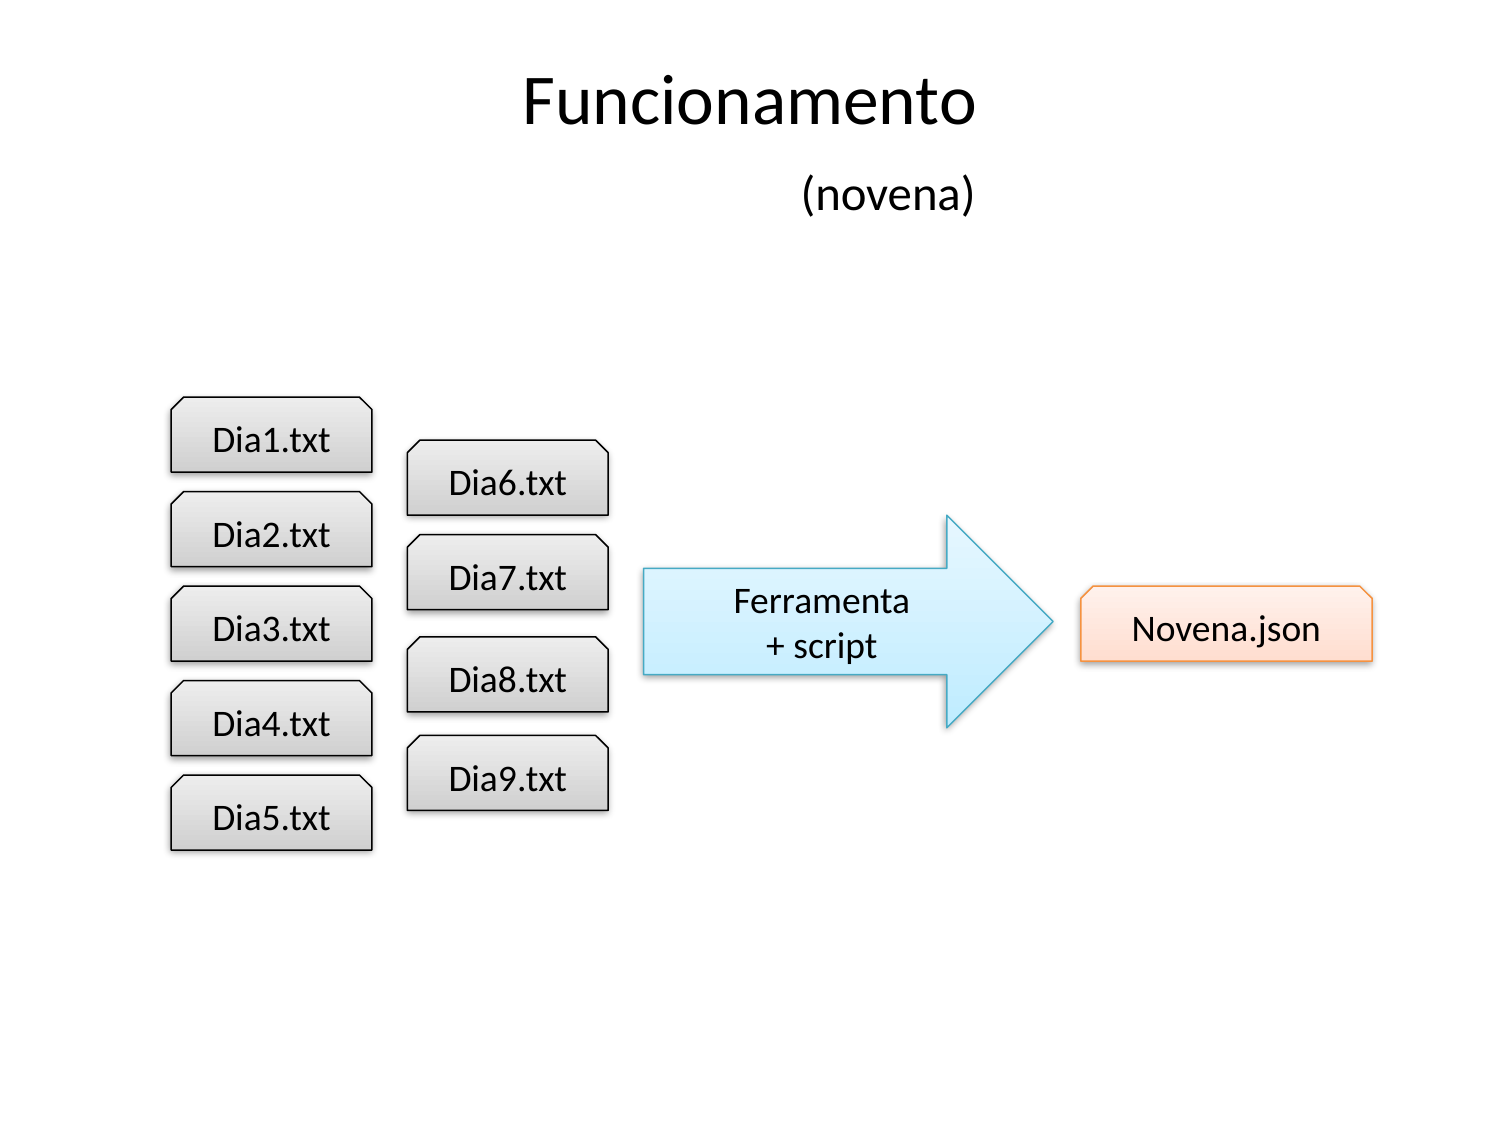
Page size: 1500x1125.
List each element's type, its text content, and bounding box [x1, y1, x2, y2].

text_box Dia7.txt [406, 533, 609, 611]
text_box Dia4.txt [170, 679, 373, 757]
text_box Dia5.txt [170, 774, 373, 851]
text_box Dia3.txt [170, 585, 373, 662]
text_box Dia6.txt [406, 439, 609, 516]
text_box Dia9.txt [406, 734, 609, 812]
text_box Ferramenta + script [642, 514, 1054, 729]
text_box Novena.json [1080, 585, 1373, 662]
text_box Dia8.txt [406, 636, 609, 713]
text_box Funcionamento (novena) [74, 45, 1425, 233]
text_box Dia2.txt [170, 490, 373, 568]
text_box Dia1.txt [170, 396, 373, 473]
